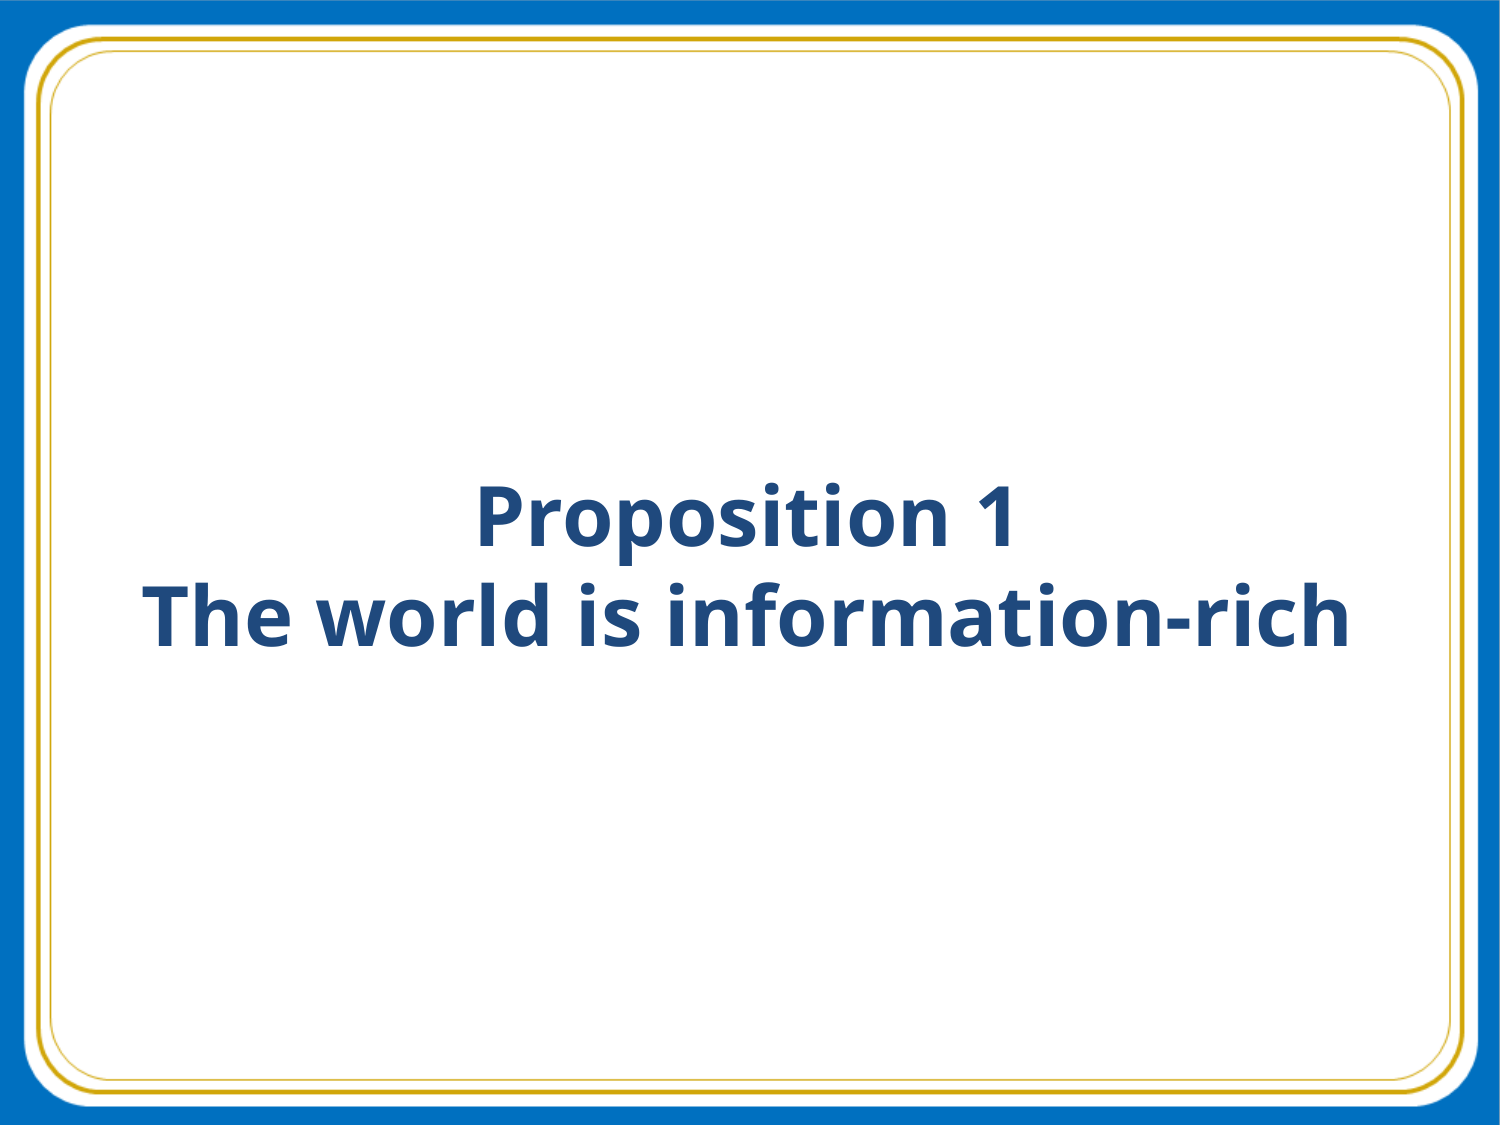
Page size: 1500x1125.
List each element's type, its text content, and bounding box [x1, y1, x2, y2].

picture [0, 0, 1500, 1125]
title Proposition 1 The world is information-rich [60, 533, 1436, 643]
